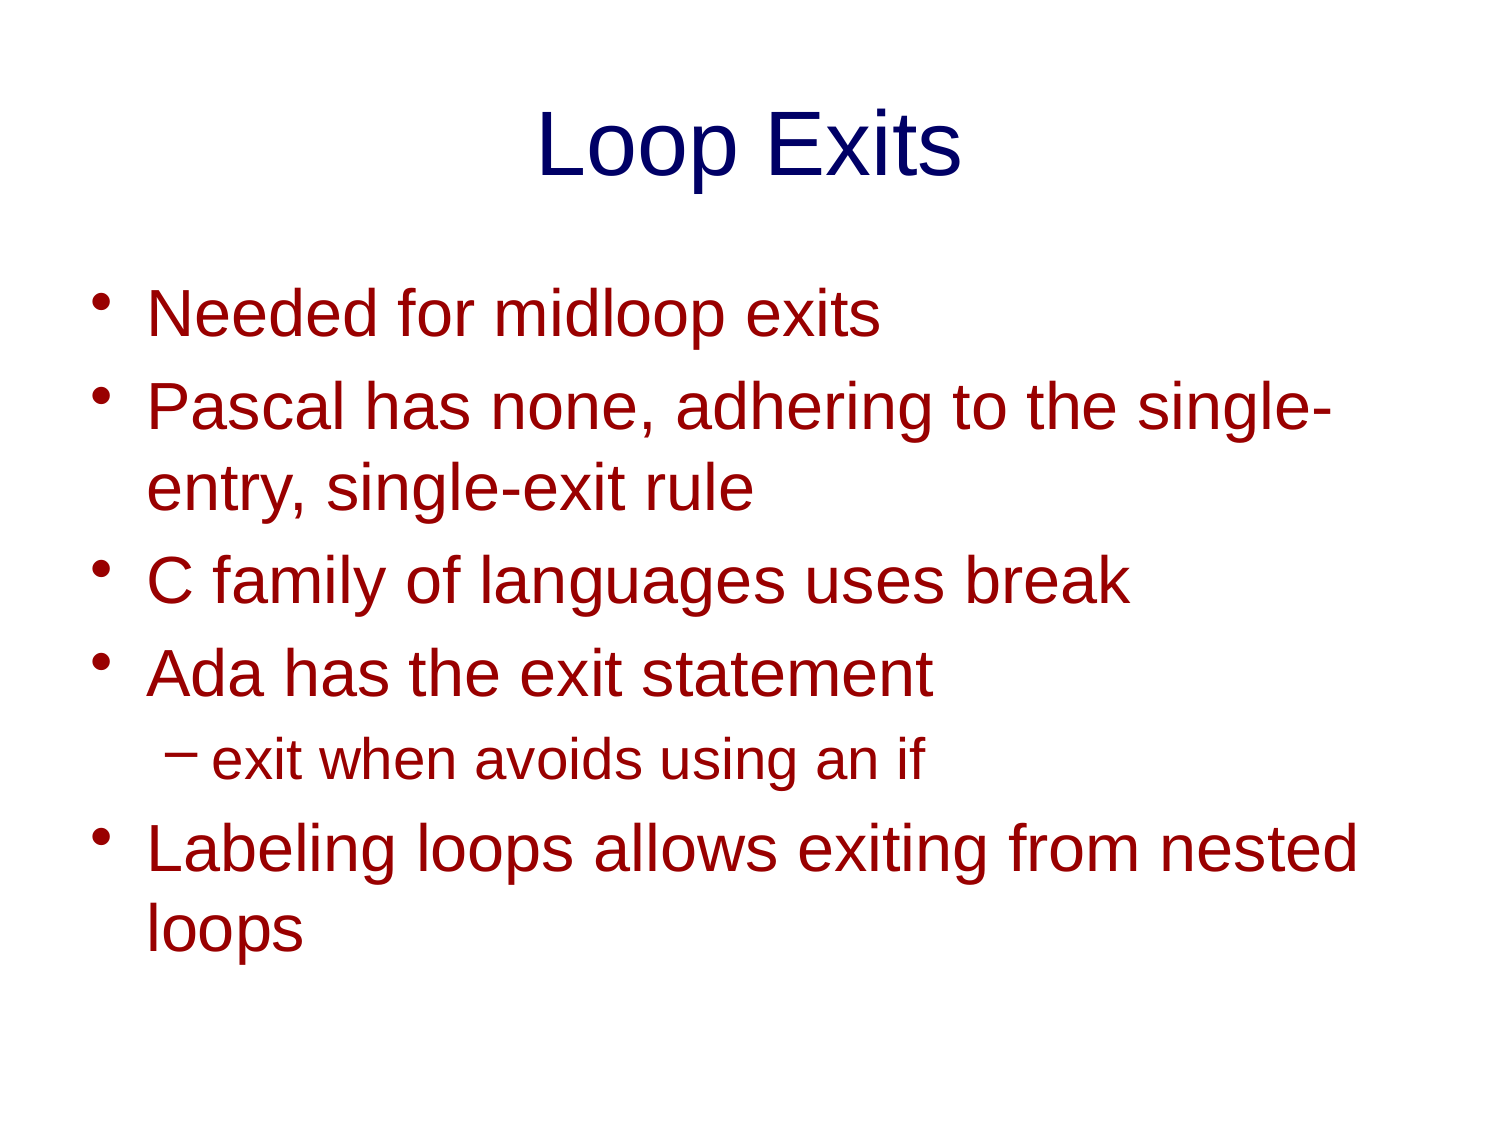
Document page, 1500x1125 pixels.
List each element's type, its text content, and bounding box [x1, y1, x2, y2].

title Loop Exits [75, 45, 1425, 233]
list Needed for midloop exits Pascal has none, adhering to the single-entry, single-exit rule C family of languages uses break Ada has the exit statement exit when avoids using an if Labeling loops allows exiting from nested loops [75, 262, 1425, 1005]
